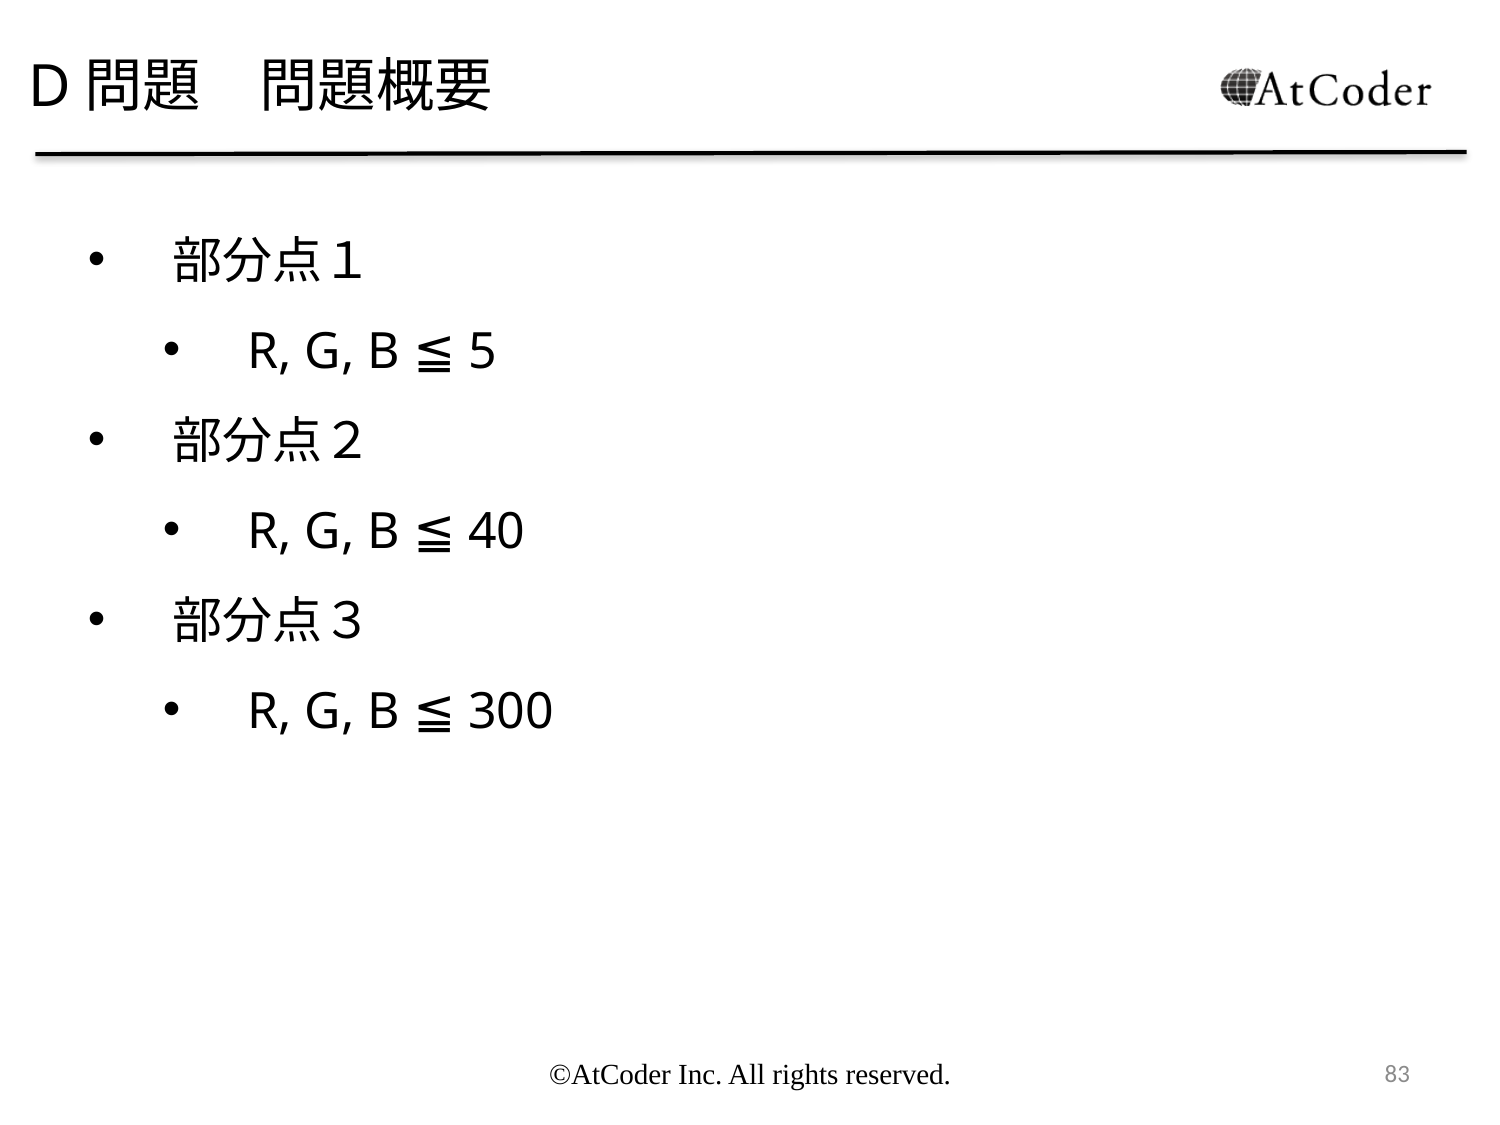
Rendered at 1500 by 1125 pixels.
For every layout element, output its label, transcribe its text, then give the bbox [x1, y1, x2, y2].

text_box D問題 問題概要 [13, 40, 566, 126]
text_box 部分点１ R, G, B ≦ 5 部分点２ R, G, B ≦ 40 部分点３ R, G, B ≦ 300 [73, 190, 1432, 1016]
slide_number 83 [1074, 1042, 1425, 1103]
picture [1220, 63, 1432, 111]
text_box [35, 151, 1467, 155]
footer ©AtCoder Inc. All rights reserved. [512, 1042, 988, 1103]
